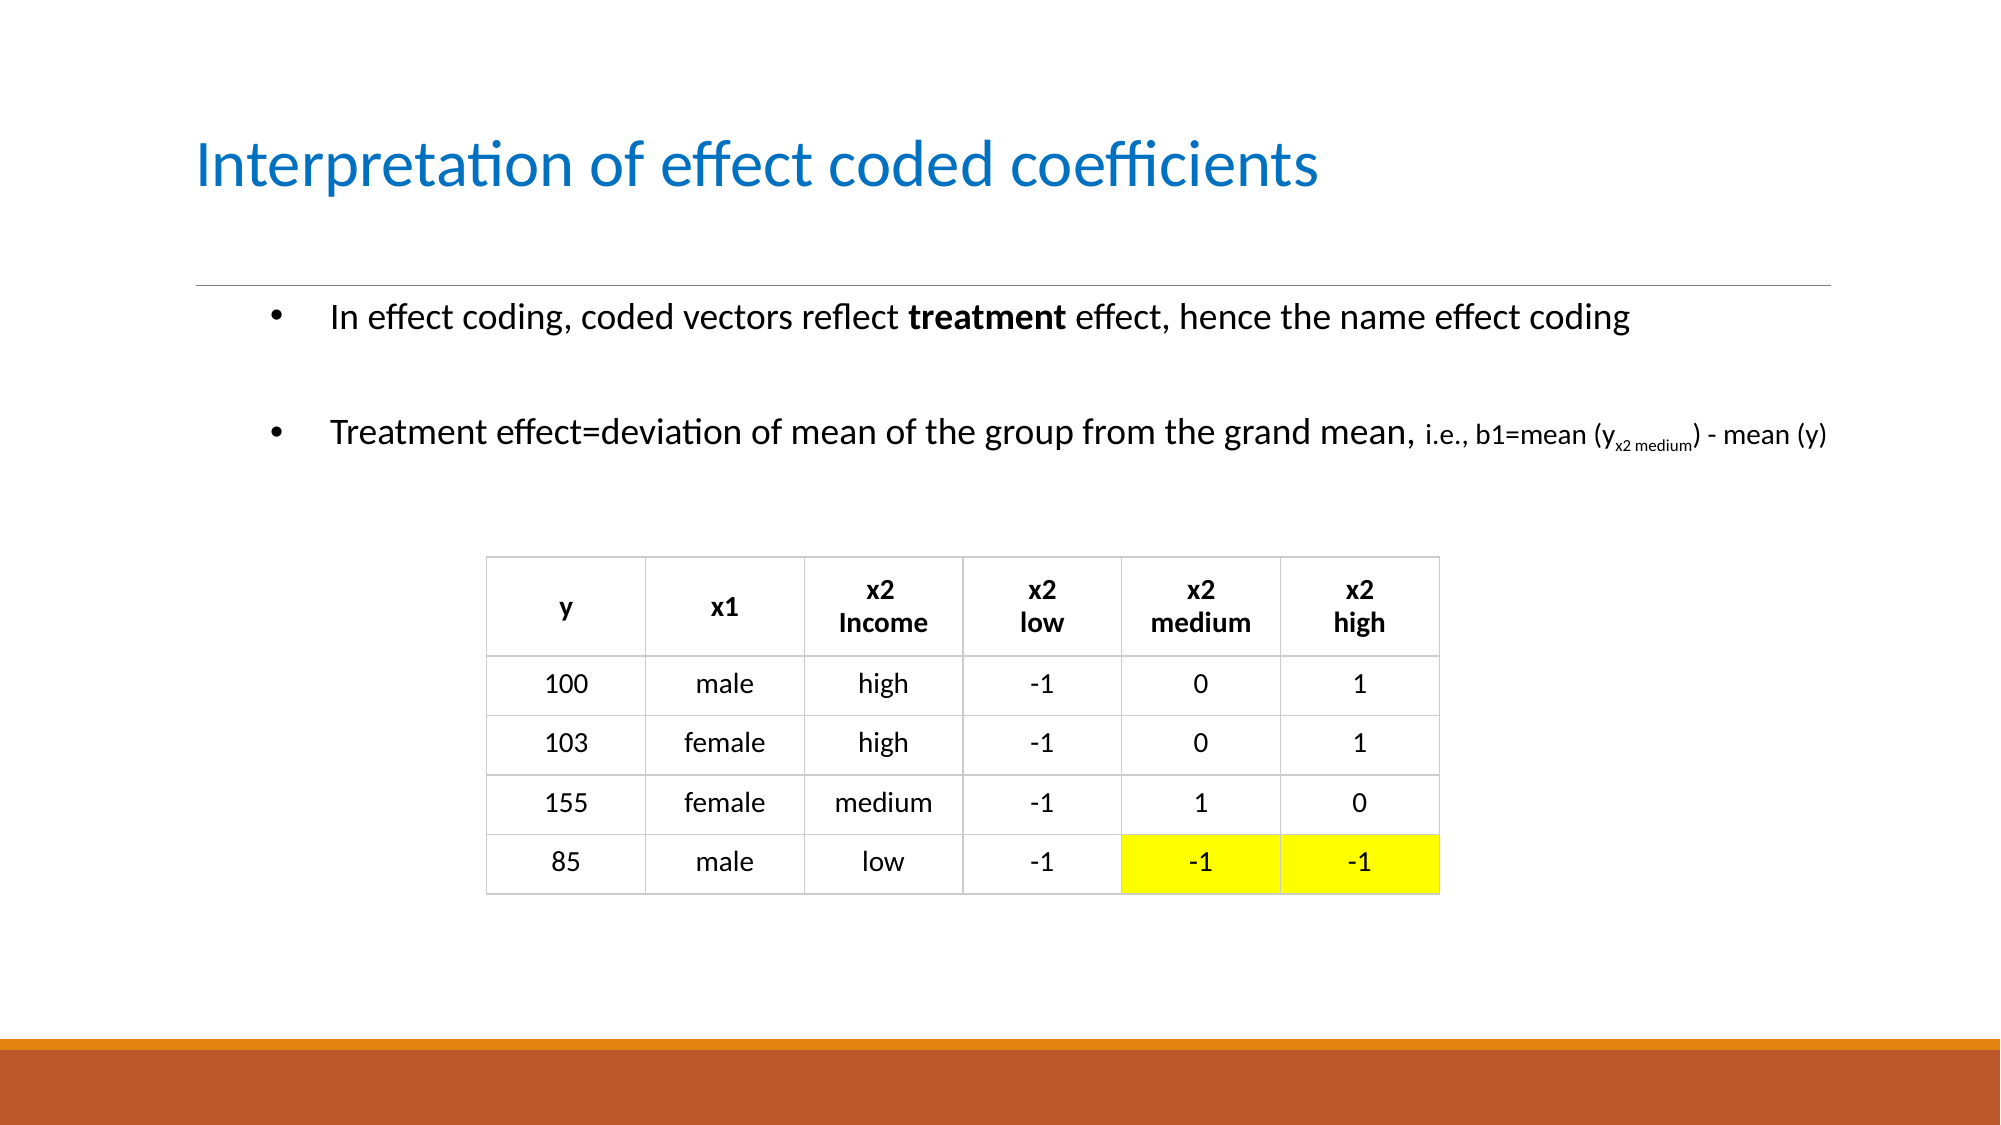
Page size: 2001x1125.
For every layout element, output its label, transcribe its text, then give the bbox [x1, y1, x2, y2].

table_cell 1 [1281, 657, 1439, 715]
table_header x2 medium [1122, 558, 1280, 655]
table_header x1 [646, 558, 804, 655]
table_header x2 low [964, 558, 1121, 655]
table_cell 100 [487, 657, 645, 715]
table_cell 1 [1281, 716, 1439, 774]
table_cell -1 [964, 776, 1121, 834]
table_cell female [646, 776, 804, 834]
table_cell low [805, 835, 962, 893]
table_cell 103 [487, 716, 645, 774]
table_cell -1 [964, 835, 1121, 893]
table_cell -1 [964, 657, 1121, 715]
table_cell female [646, 716, 804, 774]
table_cell 0 [1122, 657, 1280, 715]
table_header x2 high [1281, 558, 1439, 655]
table_header x2 Income [805, 558, 962, 655]
table_cell male [646, 657, 804, 715]
table_cell 1 [1122, 776, 1280, 834]
table_cell male [646, 835, 804, 893]
title Interpretation of effect coded coefficients [180, 47, 1830, 284]
table_cell 0 [1281, 776, 1439, 834]
table_cell 155 [487, 776, 645, 834]
table_cell -1 [1281, 835, 1439, 893]
table_cell 85 [487, 835, 645, 893]
table_cell -1 [964, 716, 1121, 774]
list In effect coding, coded vectors reflect treatment effect, hence the name effect coding Treatment effect=deviation of mean of the group from the grand mean, i.e., b1=mean (yx2 medium) - mean (y) [180, 284, 1846, 582]
table_cell high [805, 716, 962, 774]
table_cell medium [805, 776, 962, 834]
table_cell high [805, 657, 962, 715]
table_cell -1 [1122, 835, 1280, 893]
table_cell 0 [1122, 716, 1280, 774]
table_header y [487, 558, 645, 655]
